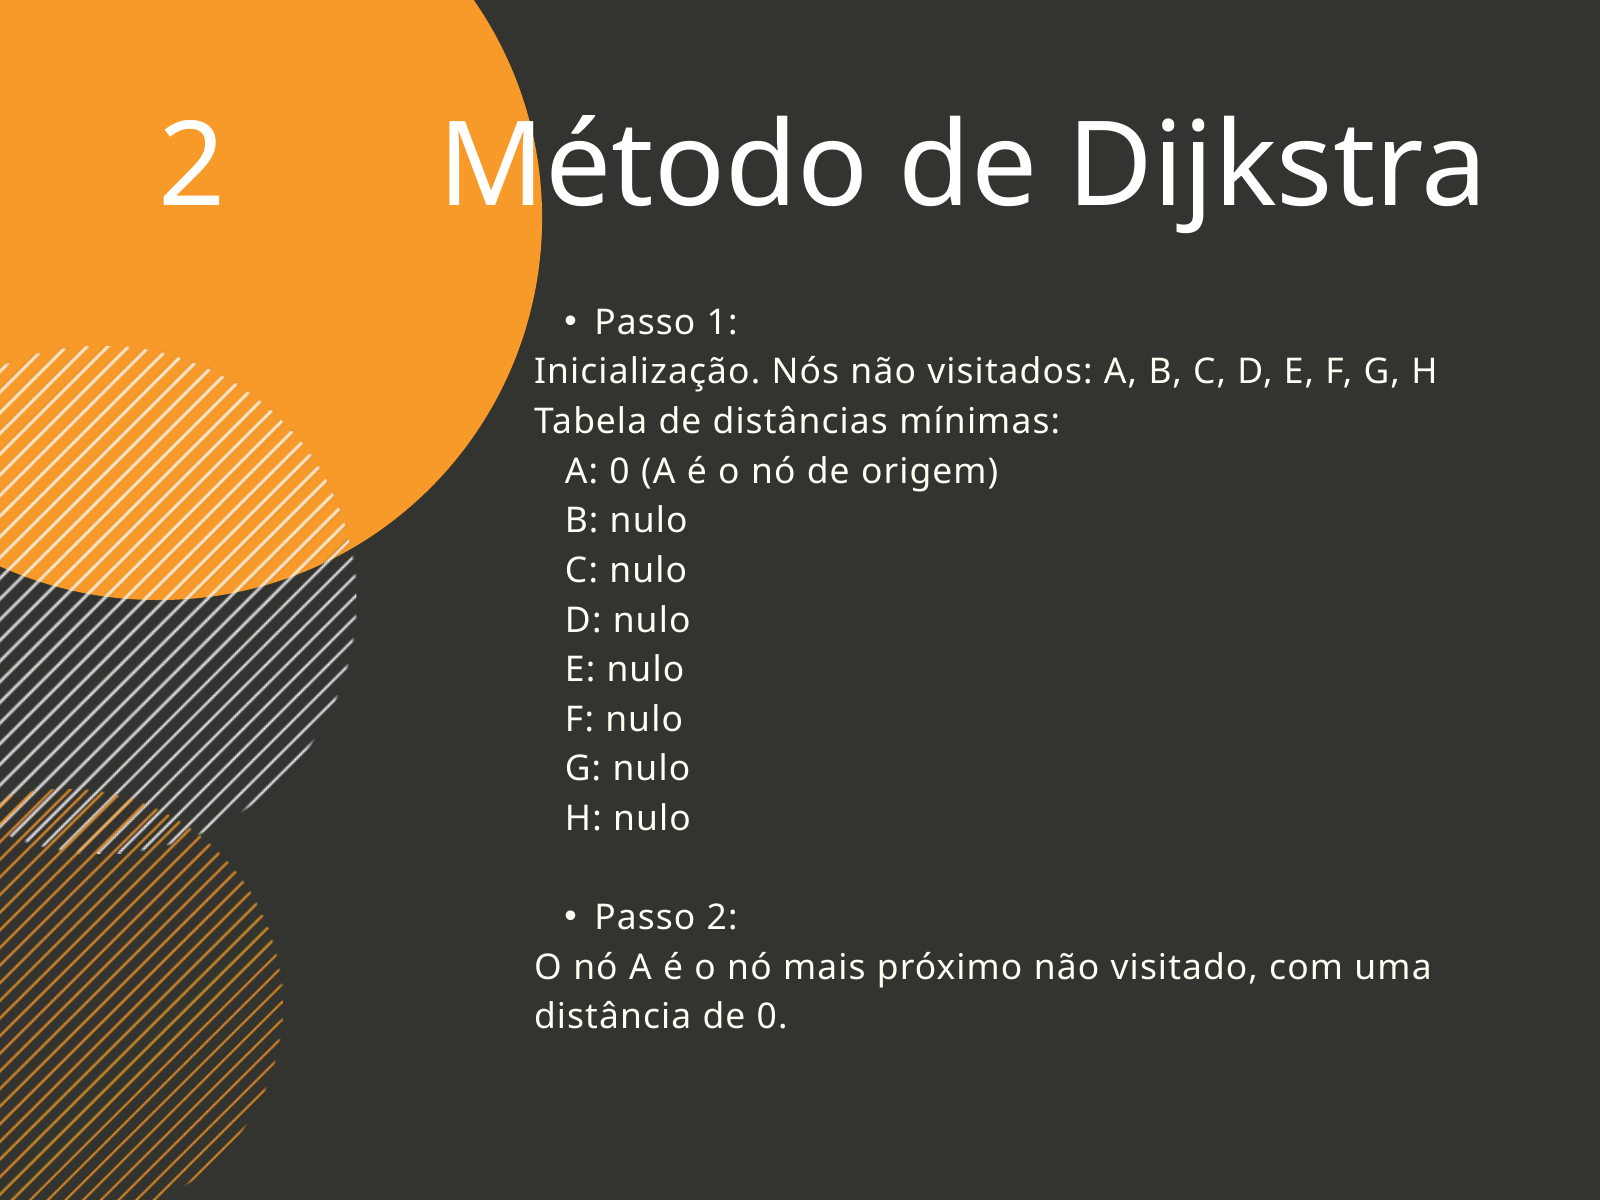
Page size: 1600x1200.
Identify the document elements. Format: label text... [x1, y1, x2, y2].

text_box 2 Método de Dijkstra [545, 111, 1507, 230]
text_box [0, 0, 541, 601]
text_box [0, 789, 283, 1200]
text_box Passo 1: Inicialização. Nós não visitados: A, B, C, D, E, F, G, H Tabela de distâncias mínimas: A: 0 (A é o nó de origem) B: nulo C: nulo D: nulo E: nulo F: nulo G: nulo H: nulo Passo 2: O nó A é o nó mais próximo não visitado, com uma distância de 0. [534, 291, 1550, 1036]
text_box [0, 608, 357, 854]
